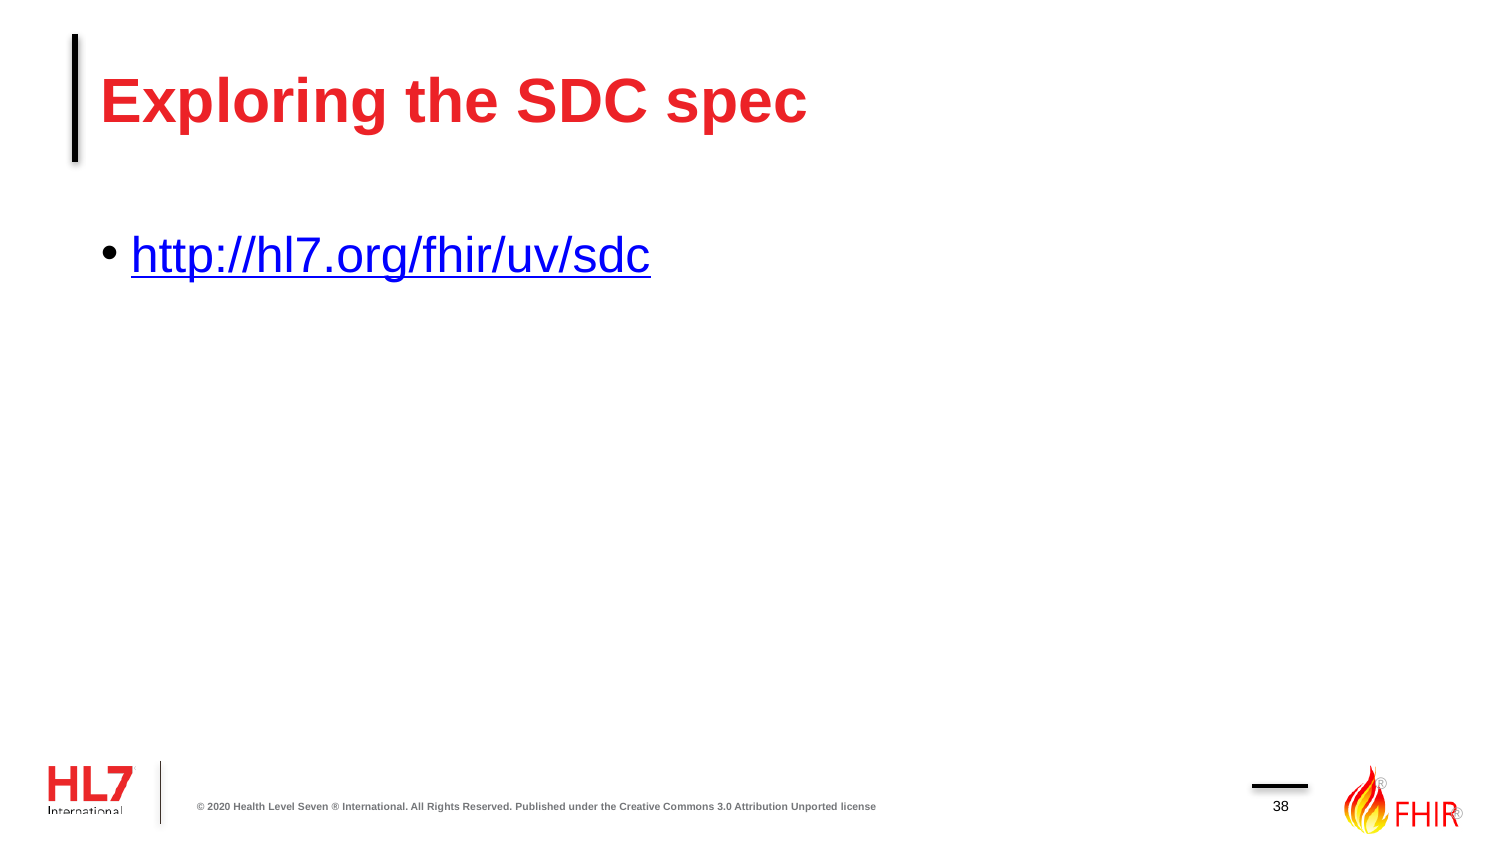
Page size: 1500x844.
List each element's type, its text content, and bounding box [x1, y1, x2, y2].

picture [1339, 760, 1463, 837]
footer © 2020 Health Level Seven ® International. All Rights Reserved. Published under the Creative Commons 3.0 Attribution Unported license [196, 786, 941, 813]
list http://hl7.org/fhir/uv/sdc [100, 222, 1451, 731]
title Exploring the SDC spec [100, 33, 1451, 163]
slide_number 38 [1258, 786, 1304, 814]
